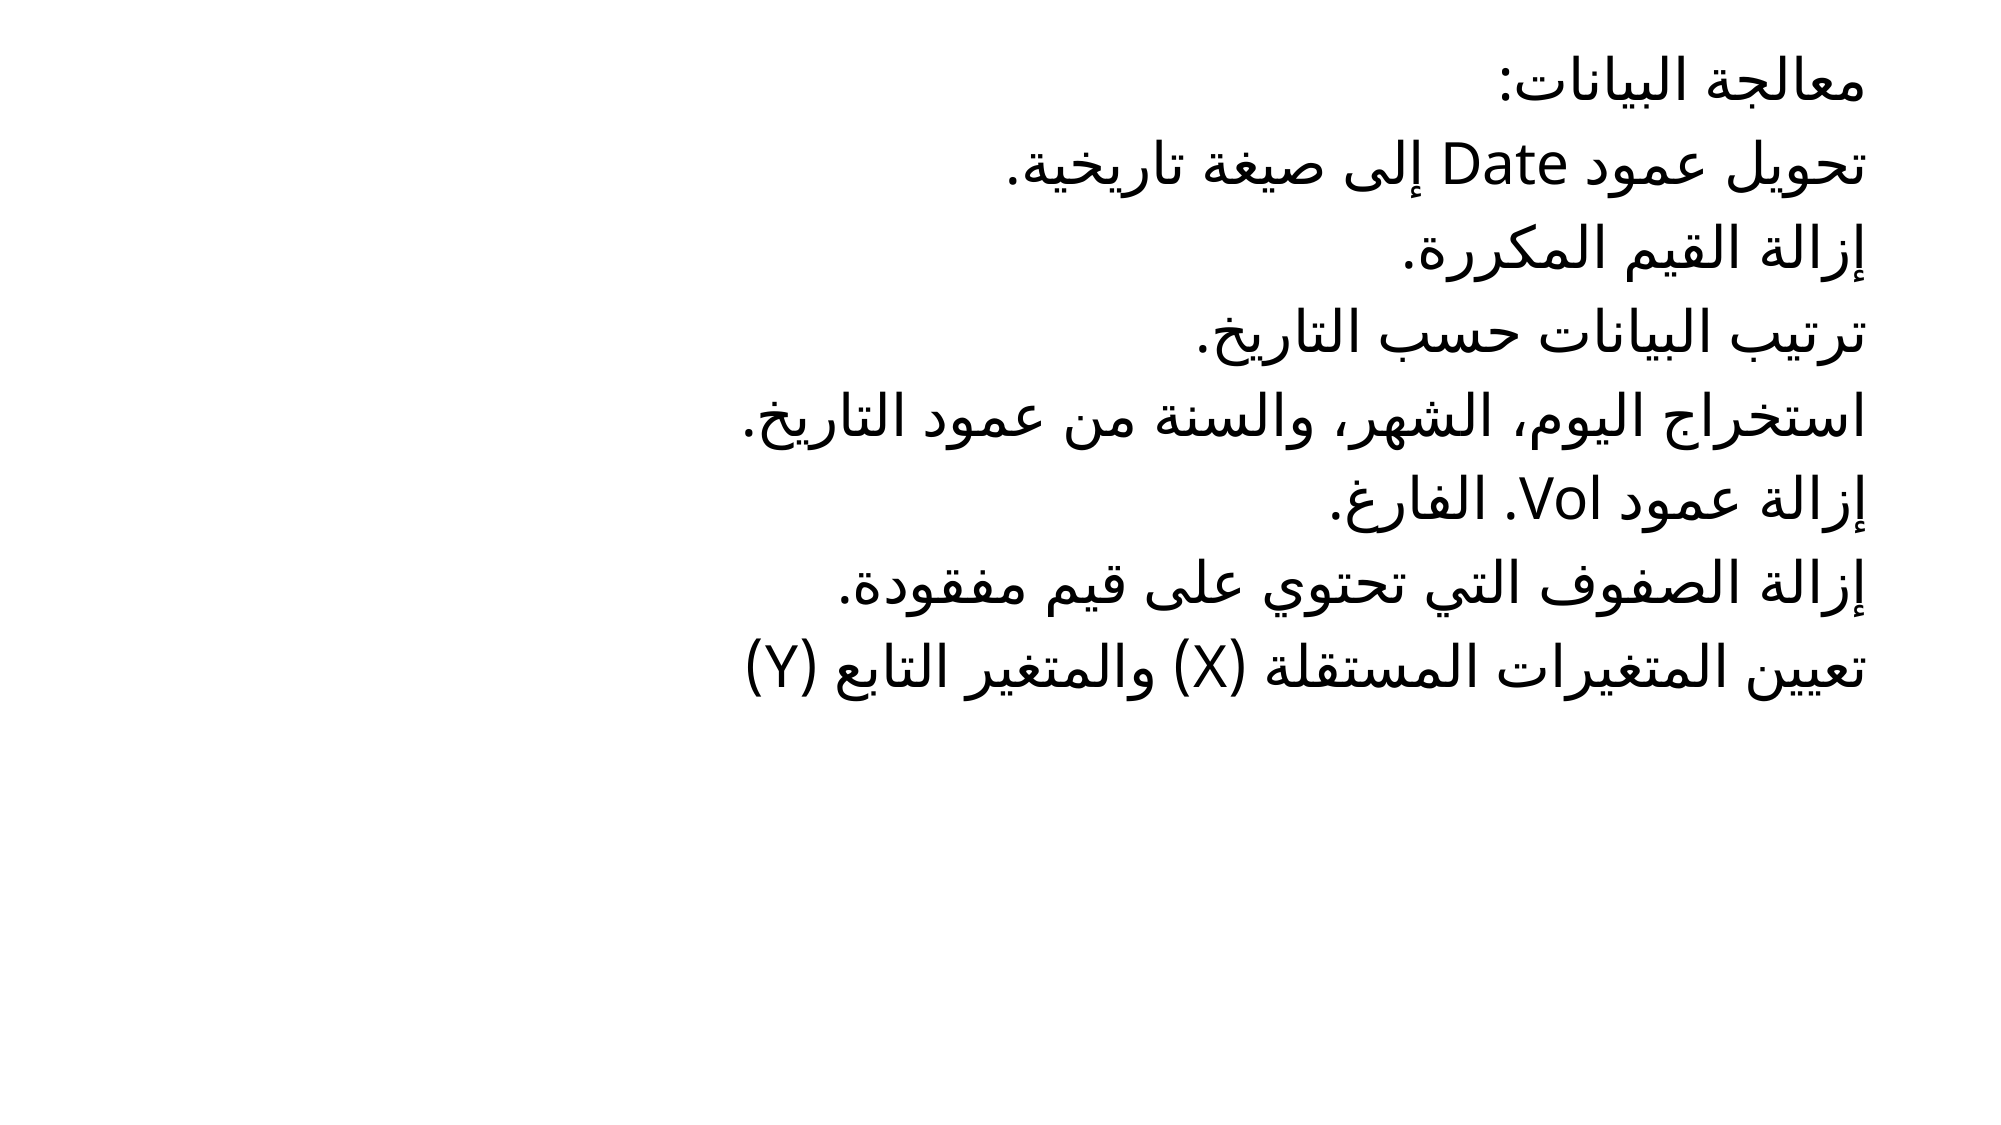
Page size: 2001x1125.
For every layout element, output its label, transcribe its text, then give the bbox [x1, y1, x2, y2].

list معالجة البيانات: تحويل عمود Date إلى صيغة تاريخية. إزالة القيم المكررة. ترتيب البيانات حسب التاريخ. استخراج اليوم، الشهر، والسنة من عمود التاريخ. إزالة عمود Vol. الفارغ. إزالة الصفوف التي تحتوي على قيم مفقودة. تعيين المتغيرات المستقلة (X) والمتغير التابع (Y) [158, 43, 1884, 854]
